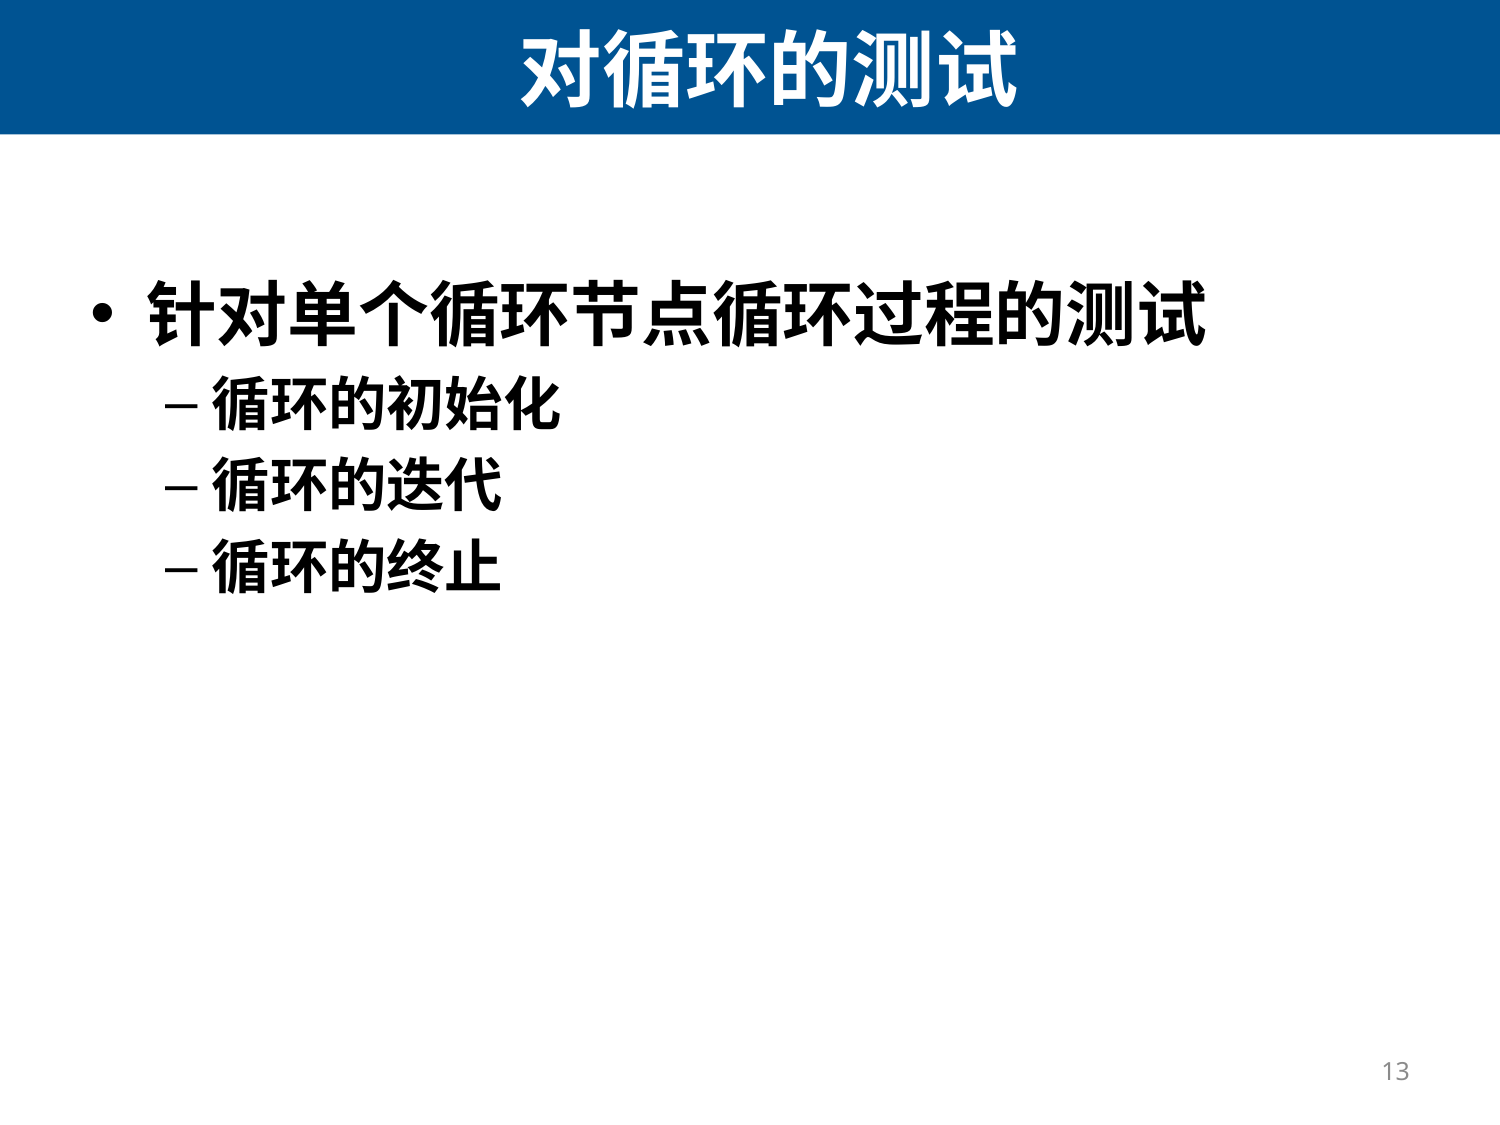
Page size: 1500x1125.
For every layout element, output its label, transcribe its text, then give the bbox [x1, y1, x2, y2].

title 对循环的测试 [0, 0, 1500, 135]
list 针对单个循环节点循环过程的测试 循环的初始化 循环的迭代 循环的终止 [75, 262, 1425, 1005]
slide_number 13 [1074, 1042, 1425, 1103]
